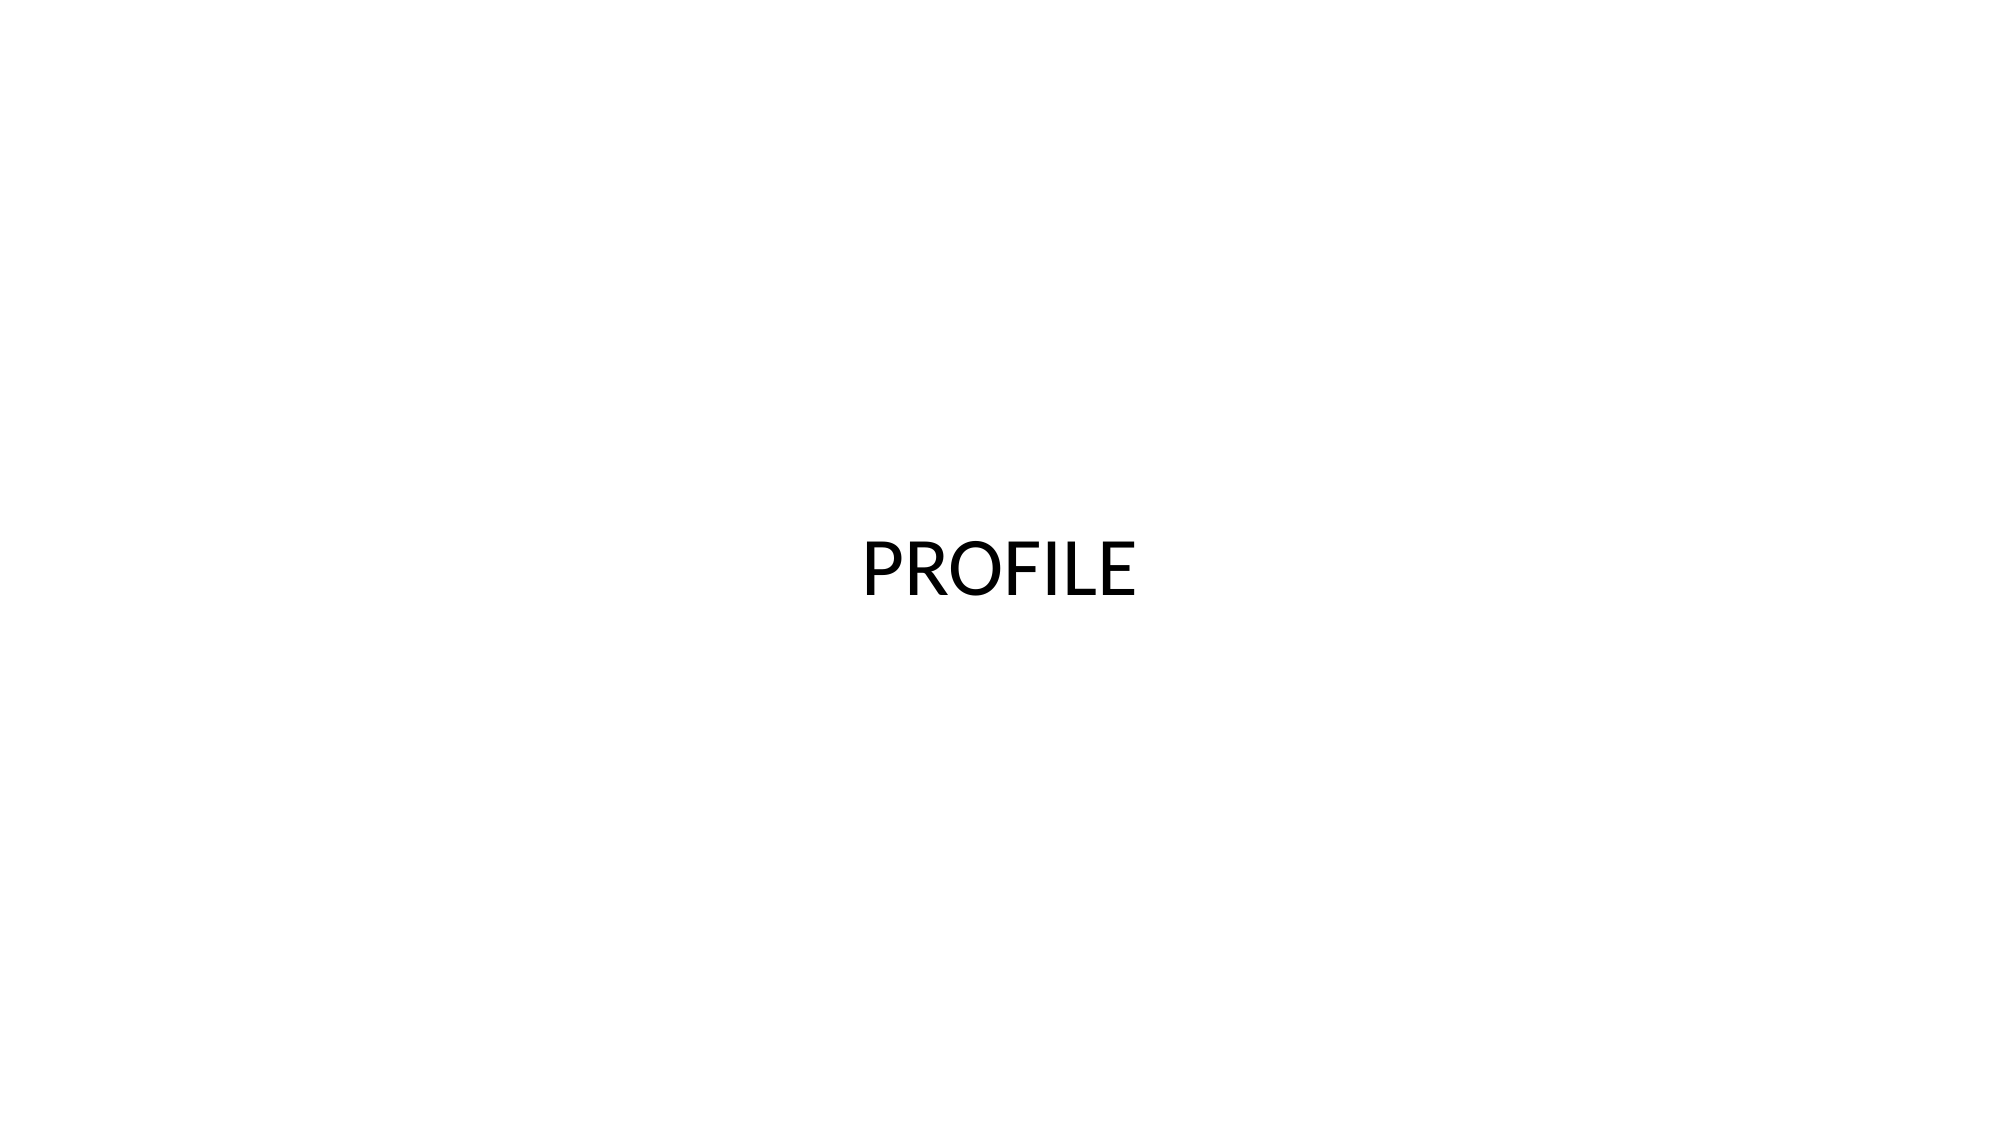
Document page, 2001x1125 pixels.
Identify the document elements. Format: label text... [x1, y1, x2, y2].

text_box PROFILE [486, 504, 1514, 620]
